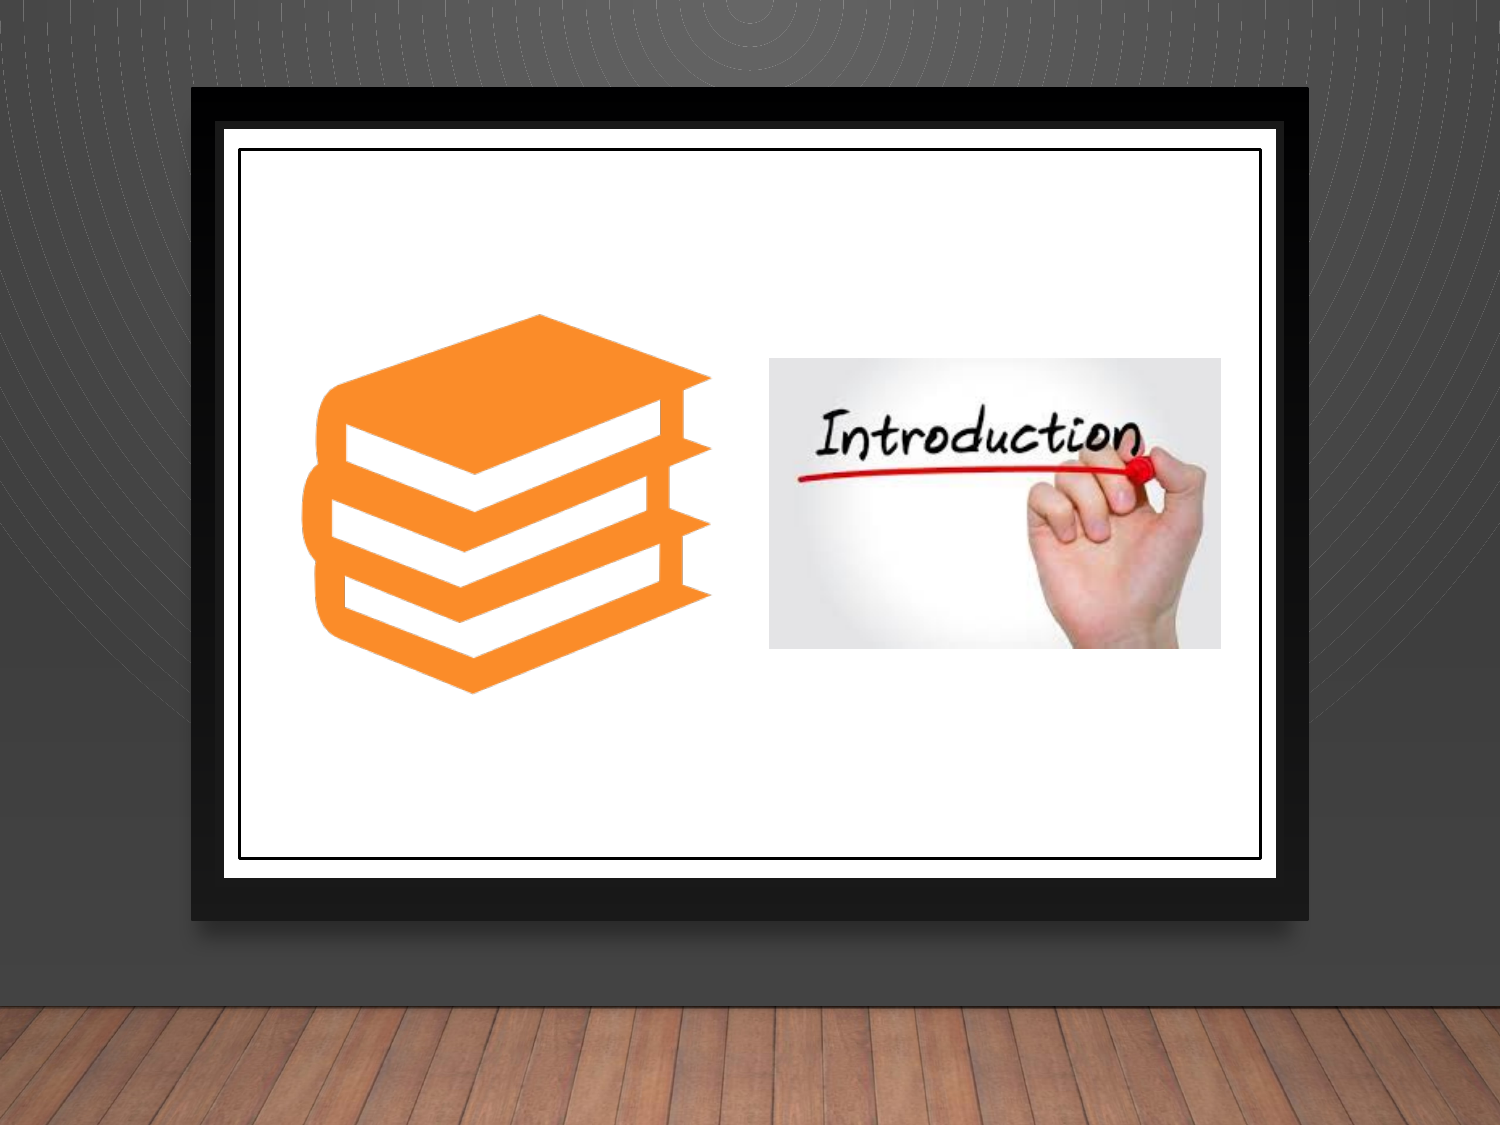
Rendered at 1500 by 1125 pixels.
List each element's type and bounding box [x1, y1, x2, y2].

text_box [238, 148, 1262, 860]
text_box [191, 87, 1309, 921]
picture [769, 358, 1221, 650]
picture [0, 1006, 1500, 1125]
text_box [219, 124, 1281, 883]
text_box [178, 330, 862, 897]
picture [278, 278, 731, 730]
